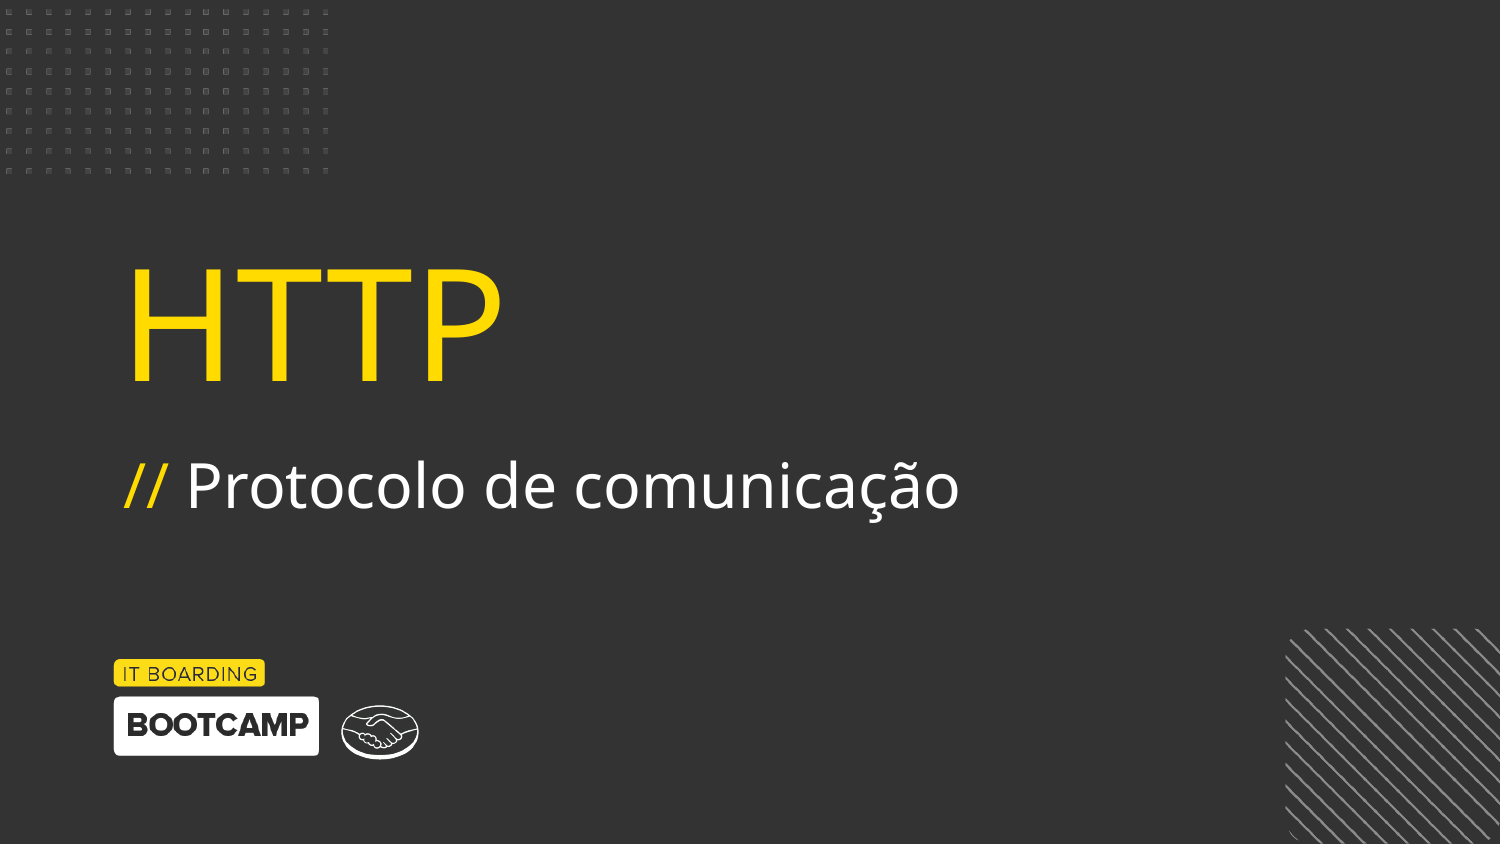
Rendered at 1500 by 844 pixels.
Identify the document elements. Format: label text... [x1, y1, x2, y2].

picture [326, 705, 433, 767]
text_box // Protocolo de comunicação [115, 438, 980, 529]
picture [1285, 628, 1500, 844]
picture [113, 659, 319, 756]
picture [0, 0, 329, 174]
text_box HTTP [113, 217, 1375, 420]
